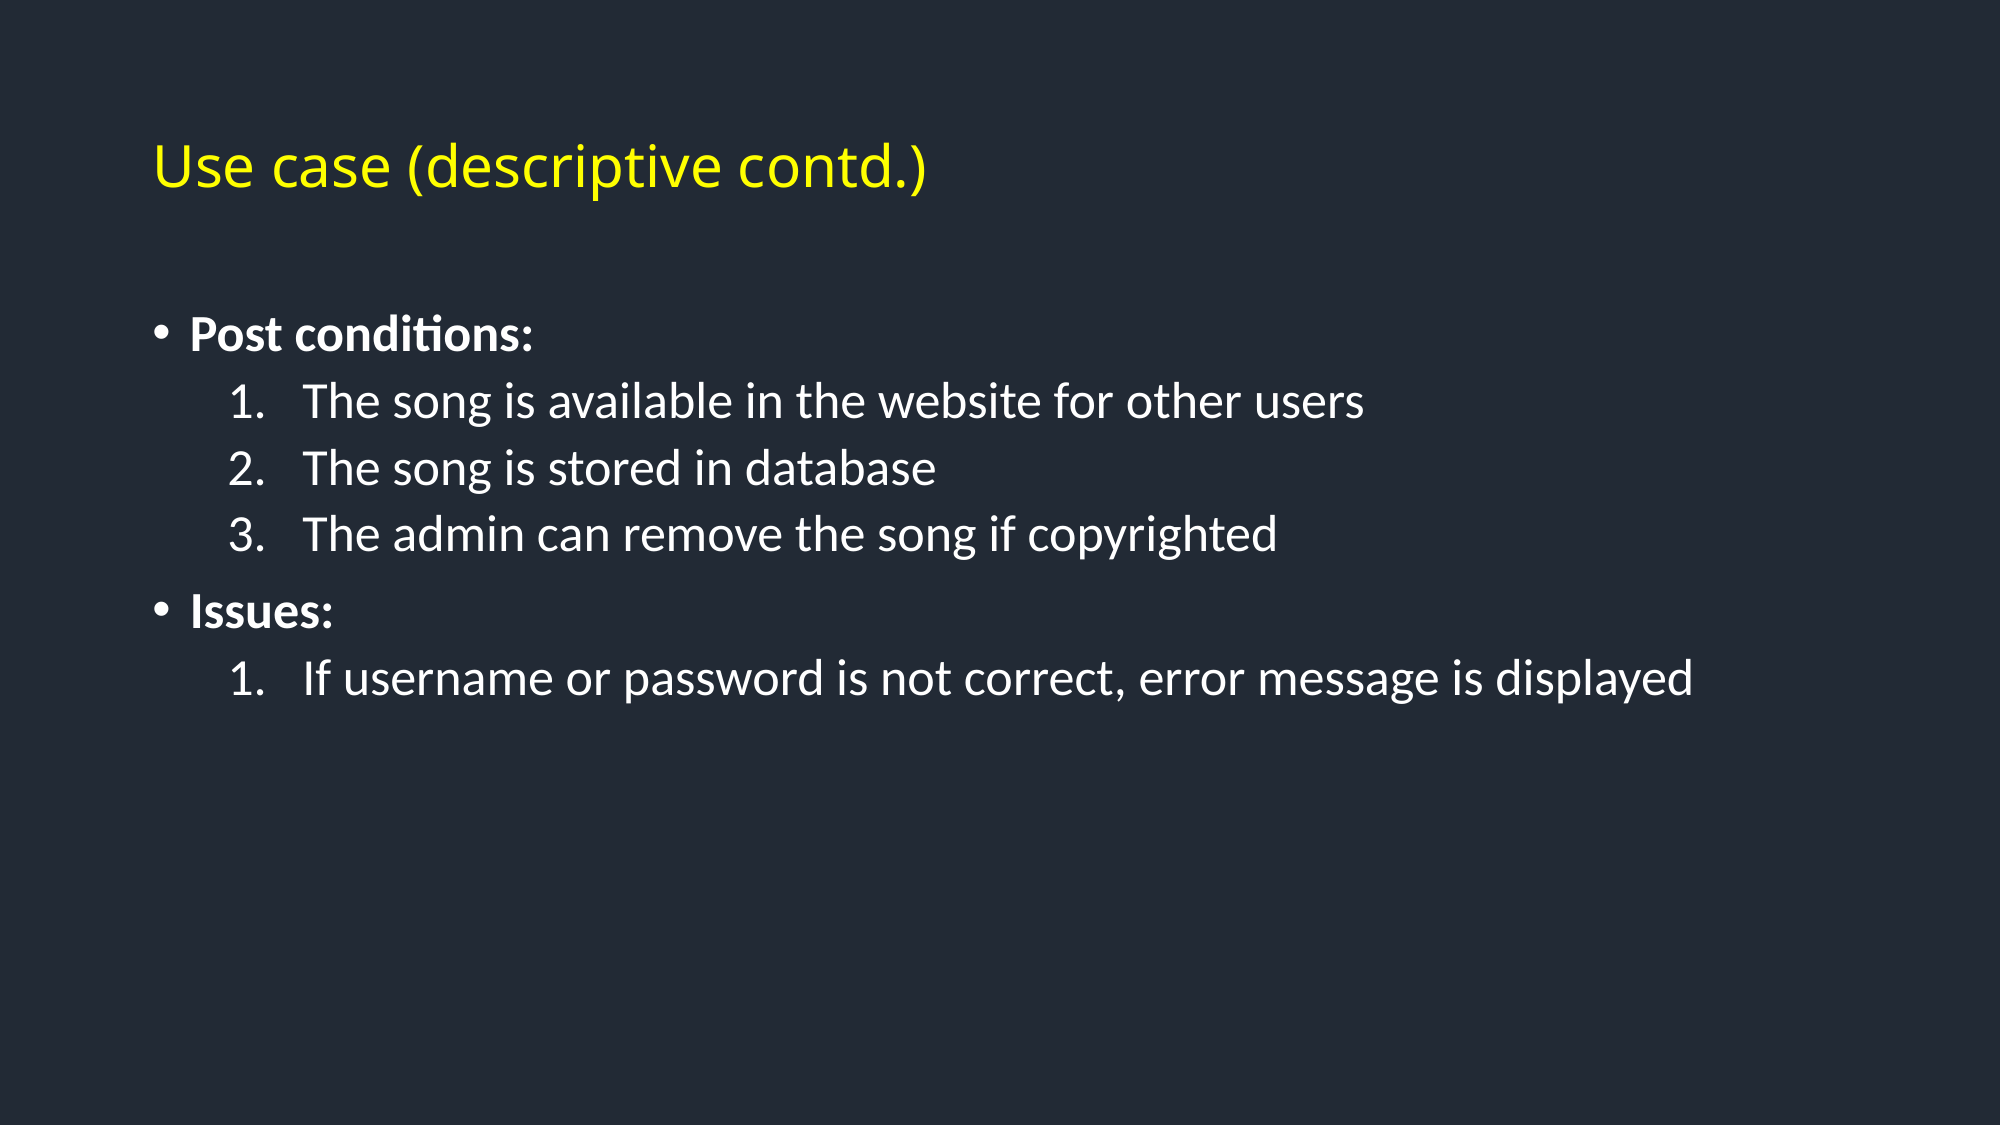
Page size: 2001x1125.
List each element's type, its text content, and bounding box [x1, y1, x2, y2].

title Use case (descriptive contd.) [137, 59, 1863, 278]
list Post conditions: The song is available in the website for other users The song is stored in database The admin can remove the song if copyrighted Issues: If username or password is not correct, error message is displayed [137, 299, 1863, 1014]
